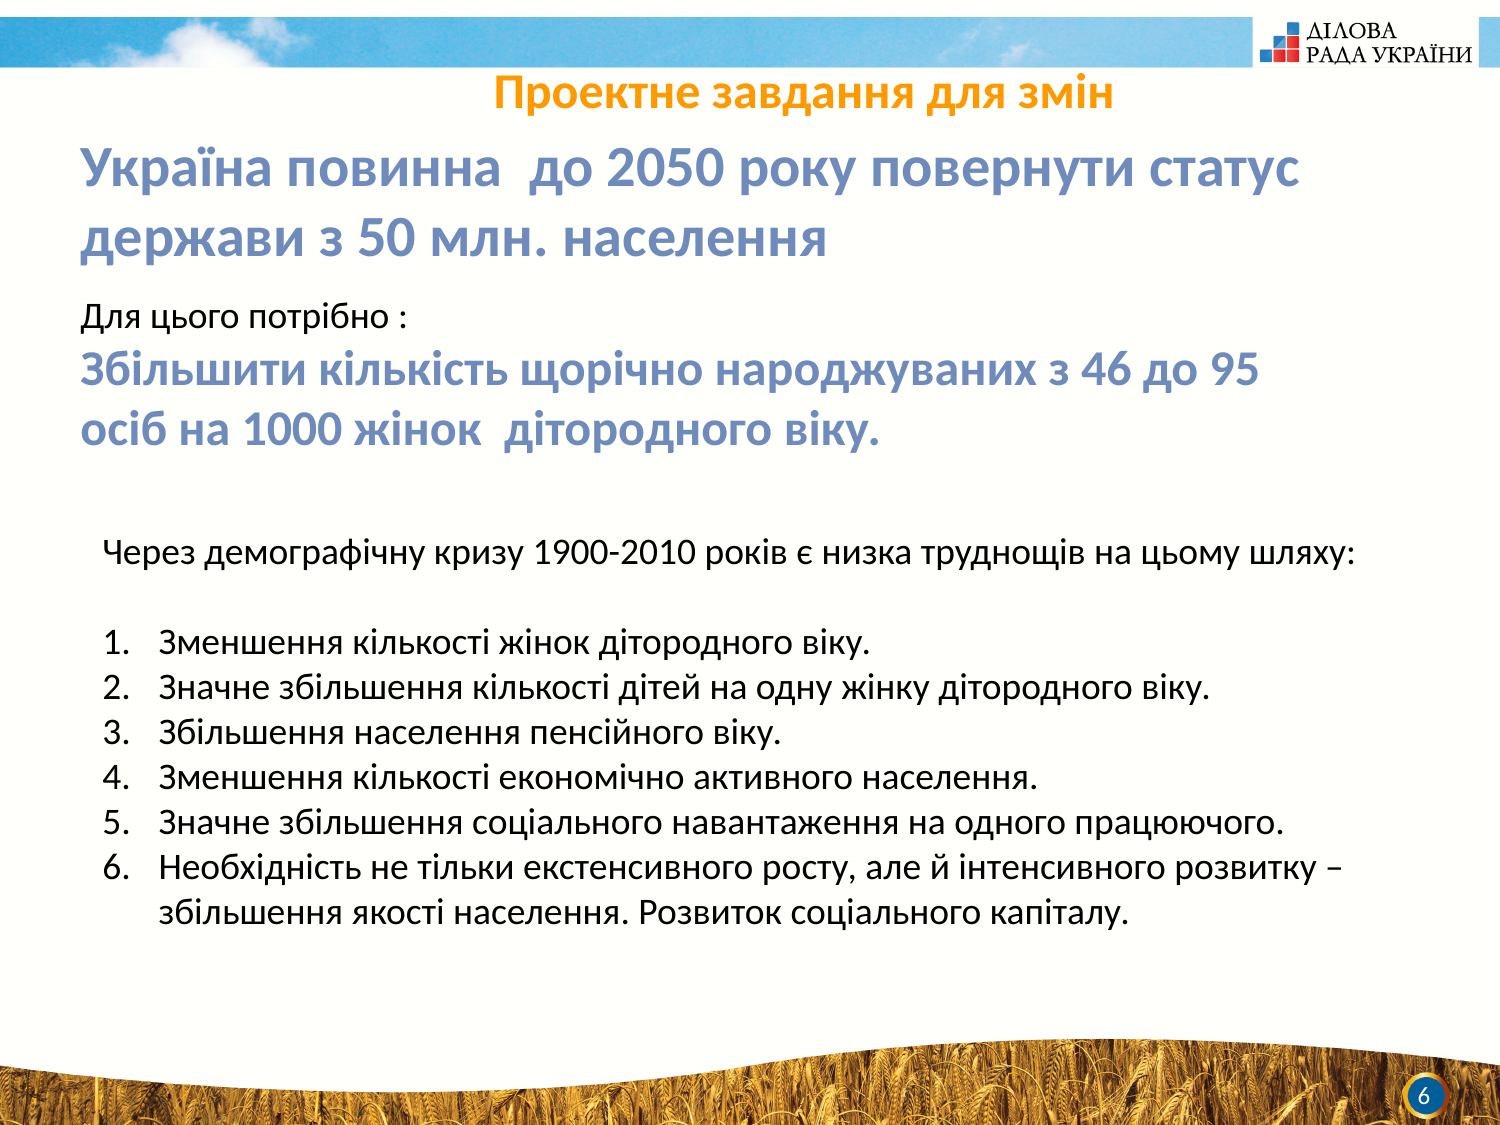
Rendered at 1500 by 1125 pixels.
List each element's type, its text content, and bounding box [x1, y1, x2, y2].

text_box Україна повинна до 2050 року повернути статус держави з 50 млн. населення Для цього потрібно : Збільшити кількість щорічно народжуваних з 46 до 95 осіб на 1000 жінок дітородного віку. [65, 120, 1339, 516]
text_box Через демографічну кризу 1900-2010 років є низка труднощів на цьому шляху: Зменшення кількості жінок дітородного віку. Значне збільшення кількості дітей на одну жінку дітородного віку. Збільшення населення пенсійного віку. Зменшення кількості економічно активного населення. Значне збільшення соціального навантаження на одного працюючого. Необхідність не тільки екстенсивного росту, але й інтенсивного розвитку – збільшення якості населення. Розвиток соціального капіталу. [87, 519, 1454, 940]
text_box 6 [1095, 1065, 1446, 1125]
picture [0, 0, 1500, 1125]
text_box Проектне завдання для змін [131, 50, 1478, 126]
